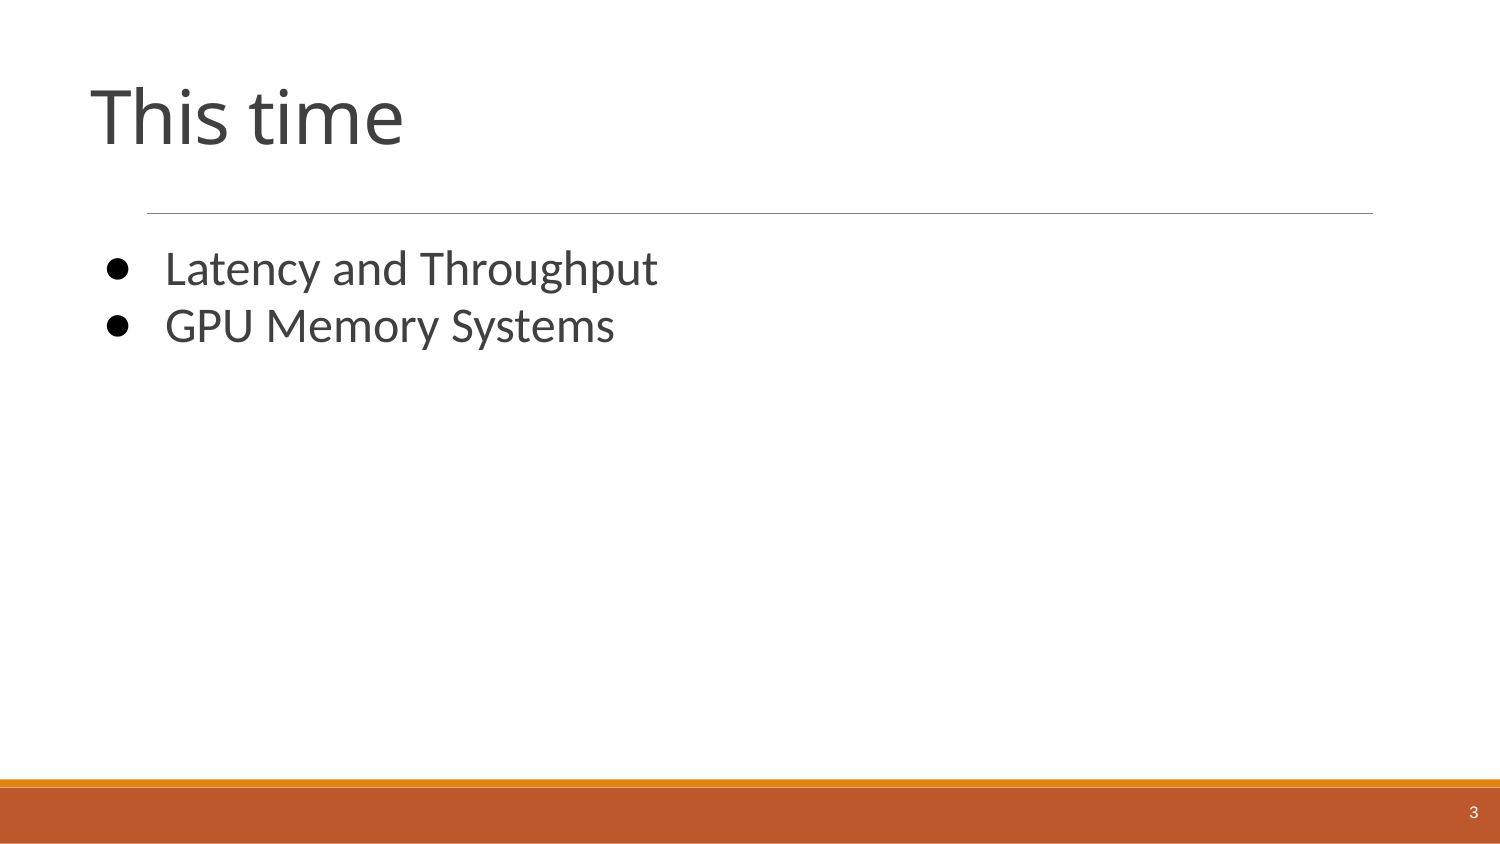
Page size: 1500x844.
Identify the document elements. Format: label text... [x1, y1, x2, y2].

title This time [75, 33, 1425, 175]
slide_number 3 [1403, 779, 1494, 844]
list Latency and Throughput GPU Memory Systems [75, 227, 1425, 808]
